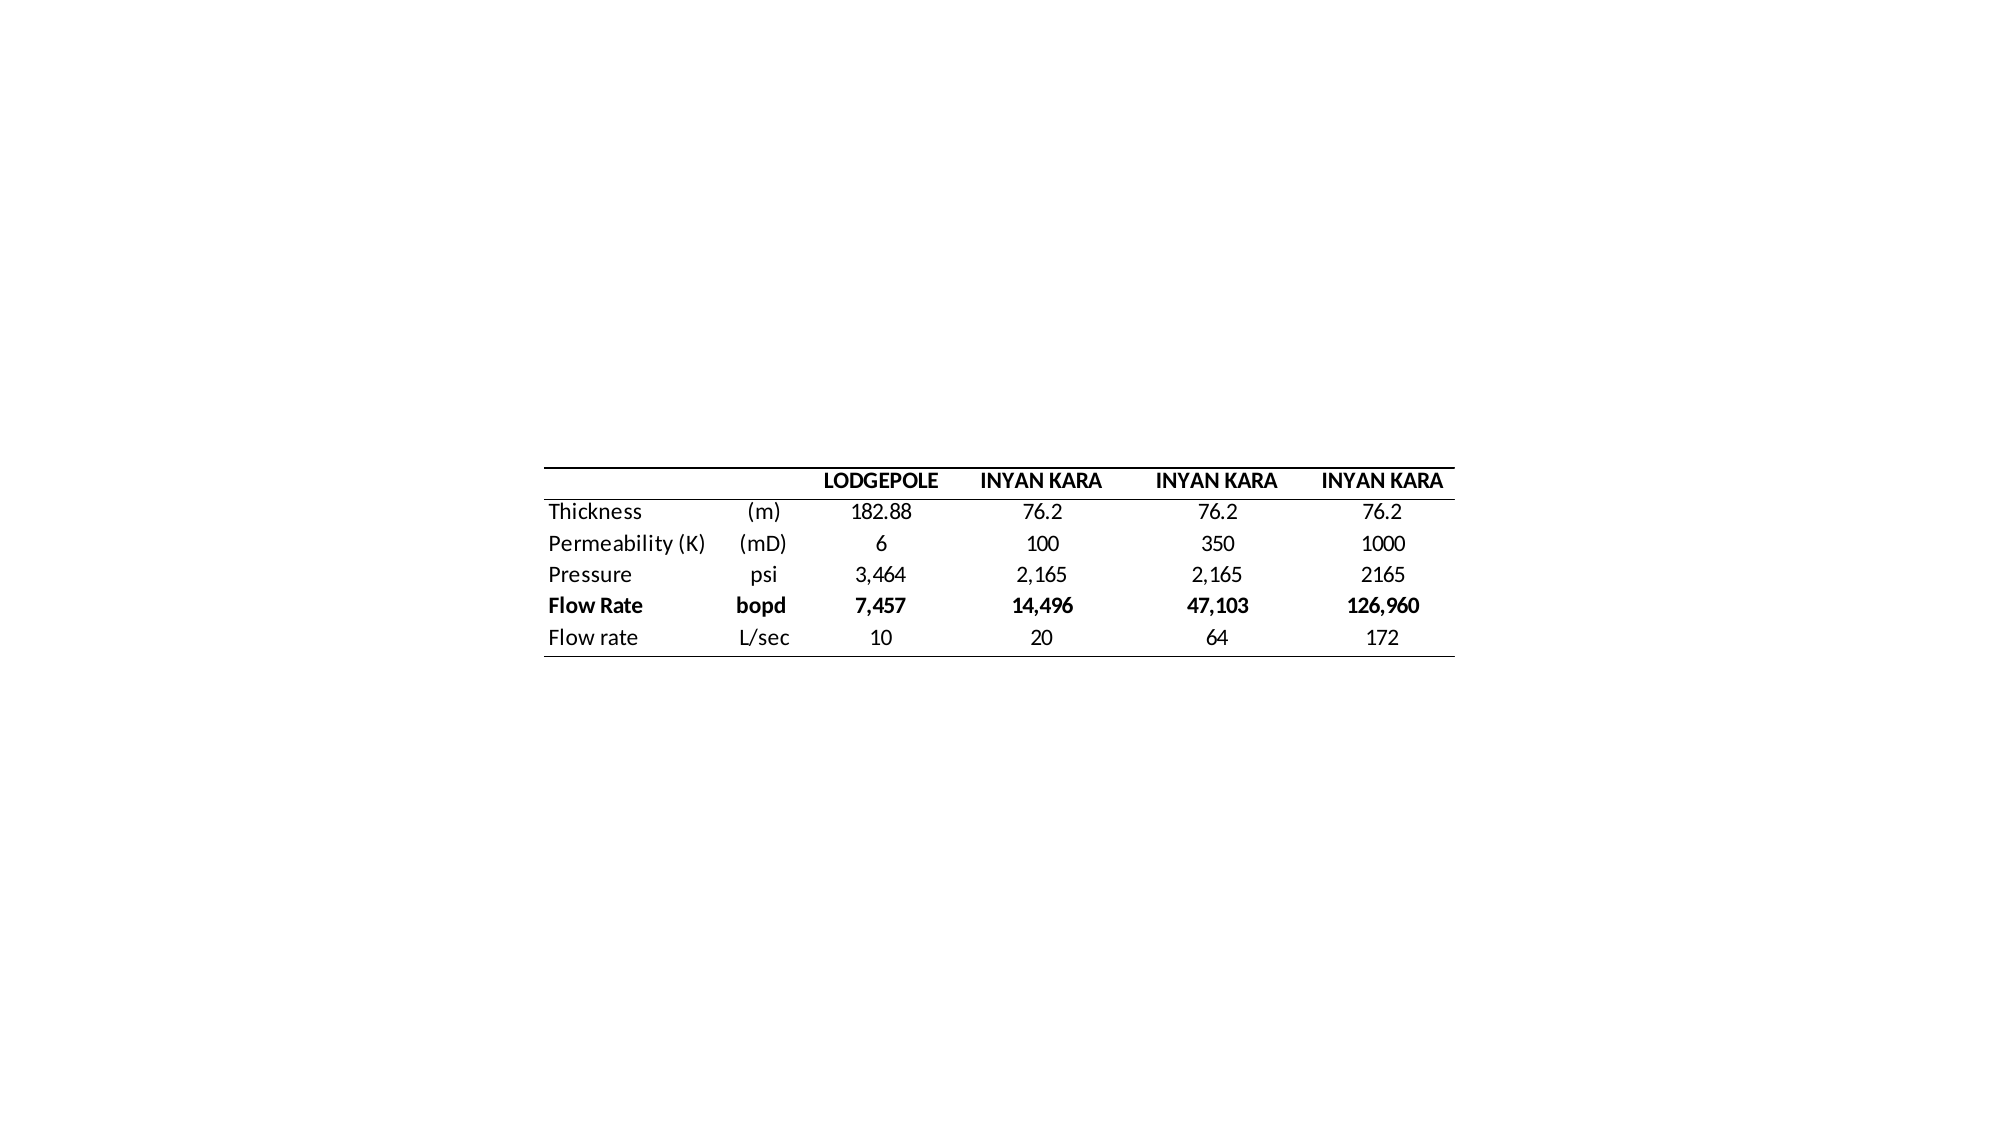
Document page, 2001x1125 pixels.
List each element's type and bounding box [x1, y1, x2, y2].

picture [543, 467, 1457, 658]
